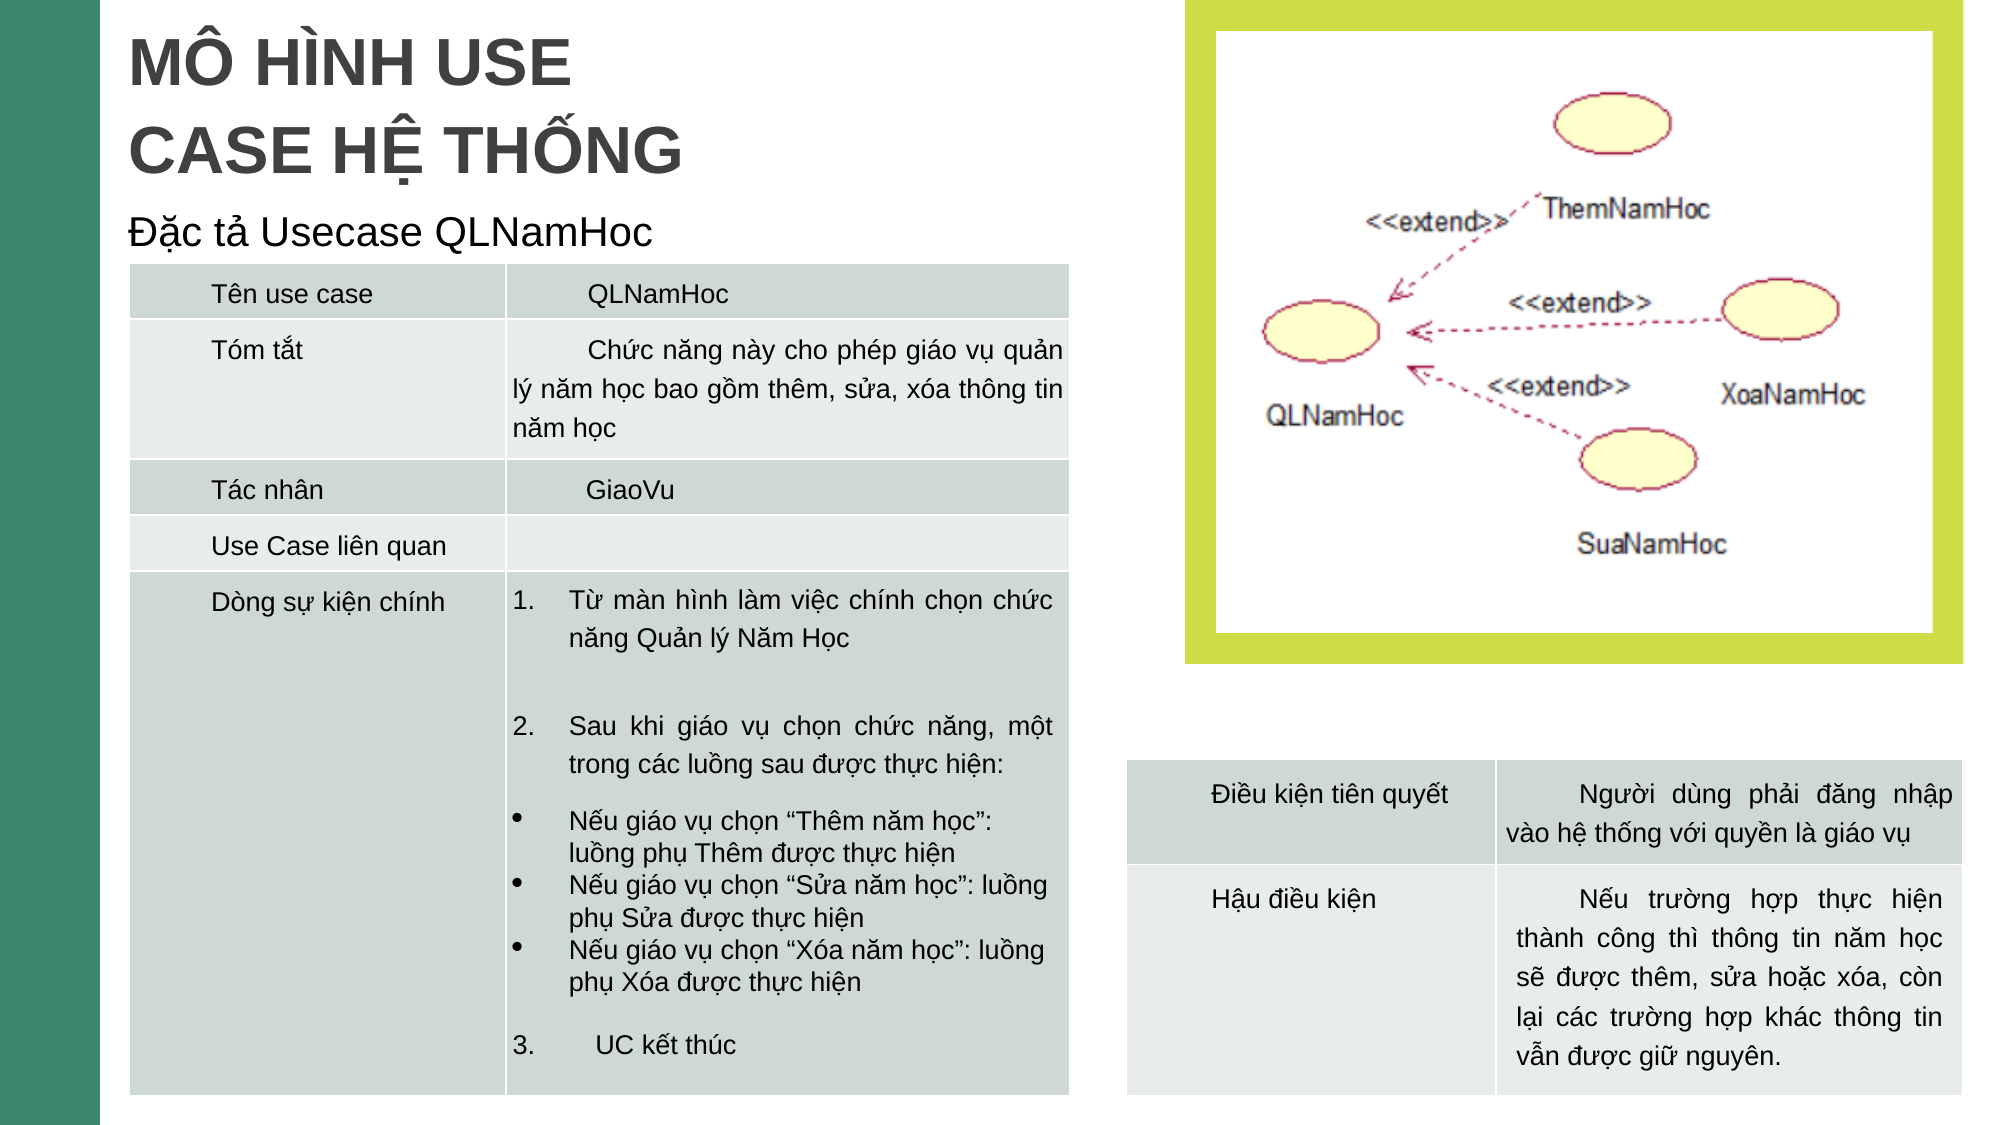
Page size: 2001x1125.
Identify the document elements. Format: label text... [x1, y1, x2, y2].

table_header QLNamHoc [507, 264, 1069, 318]
table_cell Hậu điều kiện [1127, 865, 1495, 1095]
table_header Người dùng phải đăng nhập vào hệ thống với quyền là giáo vụ [1497, 760, 1962, 864]
table_cell GiaoVu [507, 460, 1069, 514]
table_cell Chức năng này cho phép giáo vụ quản lý năm học bao gồm thêm, sửa, xóa thông tin năm học [507, 320, 1069, 458]
table_header Tên use case [130, 264, 505, 318]
table_cell Tác nhân [130, 460, 505, 514]
text_box [0, 0, 101, 1125]
picture [1226, 69, 1894, 595]
table_header Điều kiện tiên quyết [1127, 760, 1495, 864]
table_cell [507, 516, 1069, 570]
table_cell Từ màn hình làm việc chính chọn chức năng Quản lý Năm Học Sau khi giáo vụ chọn chức năng, một trong các luồng sau được thực hiện: Nếu giáo vụ chọn “Thêm năm học”: luồng phụ Thêm được thực hiện Nếu giáo vụ chọn “Sửa năm học”: luồng phụ Sửa được thực hiện Nếu giáo vụ chọn “Xóa năm học”: luồng phụ Xóa được thực hiện 3. UC kết thúc [507, 572, 1069, 1095]
text_box Đặc tả Usecase QLNamHoc [113, 198, 695, 263]
table_cell Tóm tắt [130, 320, 505, 458]
table_cell Use Case liên quan [130, 516, 505, 570]
text_box [1184, 0, 1964, 665]
text_box MÔ HÌNH USE CASE HỆ THỐNG [113, 0, 718, 198]
table_cell Nếu trường hợp thực hiện thành công thì thông tin năm học sẽ được thêm, sửa hoặc xóa, còn lại các trường hợp khác thông tin vẫn được giữ nguyên. [1497, 865, 1962, 1095]
table_cell Dòng sự kiện chính [130, 572, 505, 1095]
